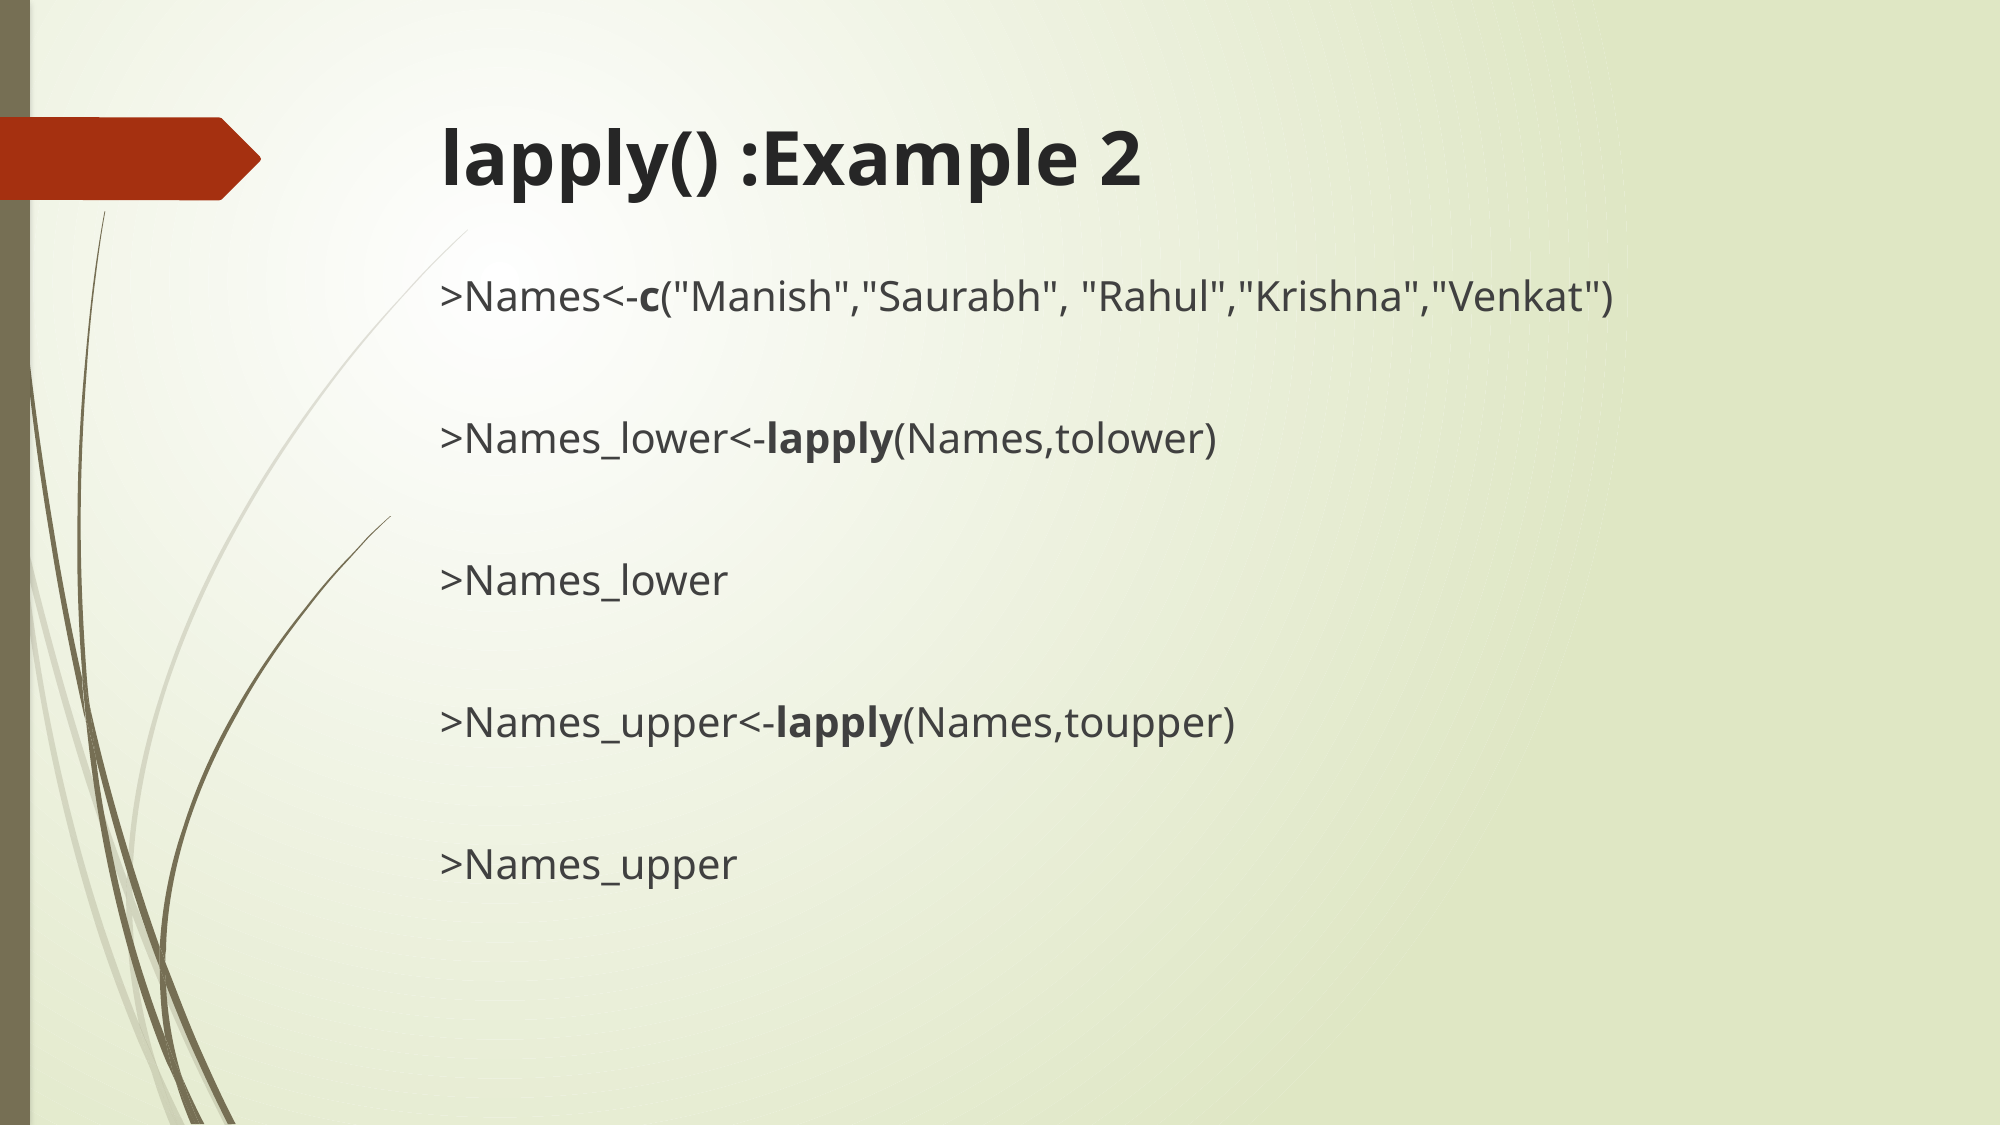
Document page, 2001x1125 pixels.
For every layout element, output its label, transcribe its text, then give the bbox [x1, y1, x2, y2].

title lapply() :Example 2 [425, 102, 1888, 262]
list >Names<-c("Manish","Saurabh", "Rahul","Krishna","Venkat") >Names_lower<-lapply(Names,tolower) >Names_lower >Names_upper<-lapply(Names,toupper) >Names_upper [424, 262, 1888, 1063]
